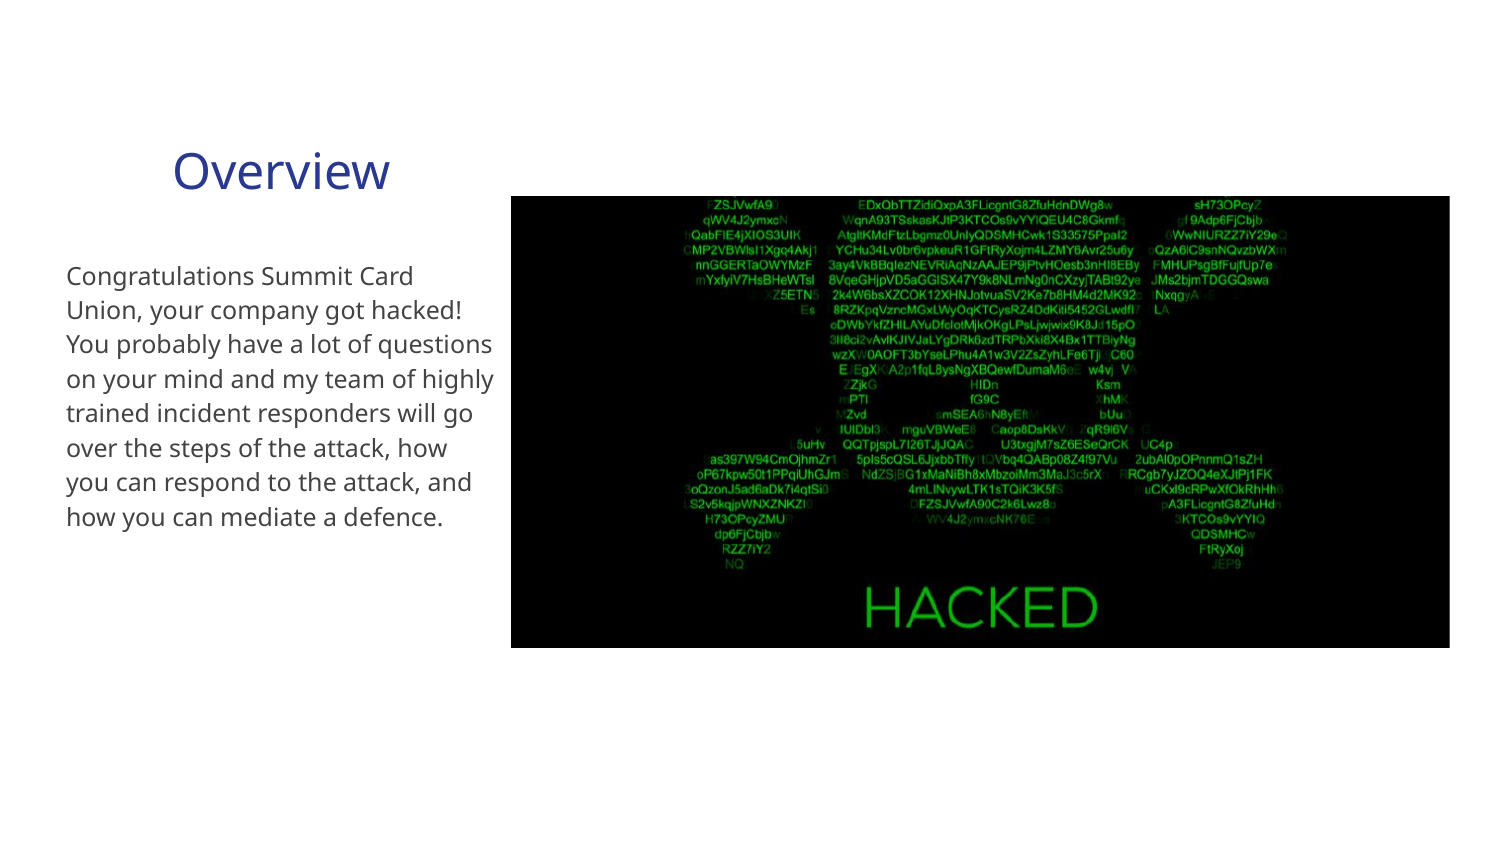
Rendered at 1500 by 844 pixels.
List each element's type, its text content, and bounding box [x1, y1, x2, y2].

title Overview [51, 91, 512, 216]
list Congratulations Summit Card Union, your company got hacked! You probably have a lot of questions on your mind and my team of highly trained incident responders will go over the steps of the attack, how you can respond to the attack, and how you can mediate a defence. [51, 240, 512, 750]
picture [511, 196, 1451, 648]
